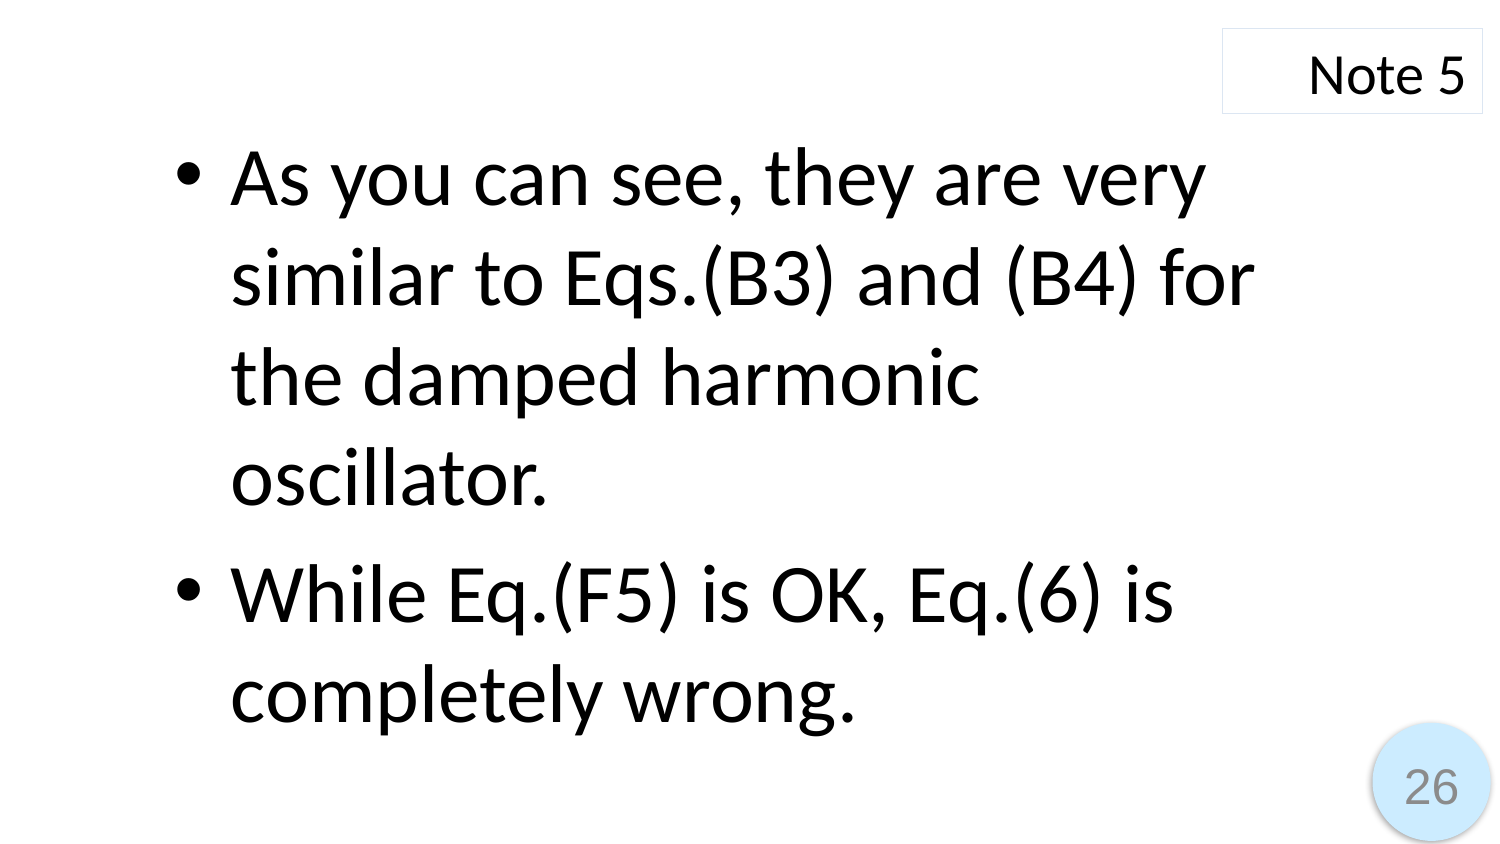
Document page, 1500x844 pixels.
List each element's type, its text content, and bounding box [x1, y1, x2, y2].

list As you can see, they are very similar to Eqs.(B3) and (B4) for the damped harmonic oscillator. While Eq.(F5) is OK, Eq.(6) is completely wrong. [159, 114, 1294, 765]
text_box Note 5 [1222, 28, 1483, 114]
slide_number 26 [1372, 762, 1491, 807]
